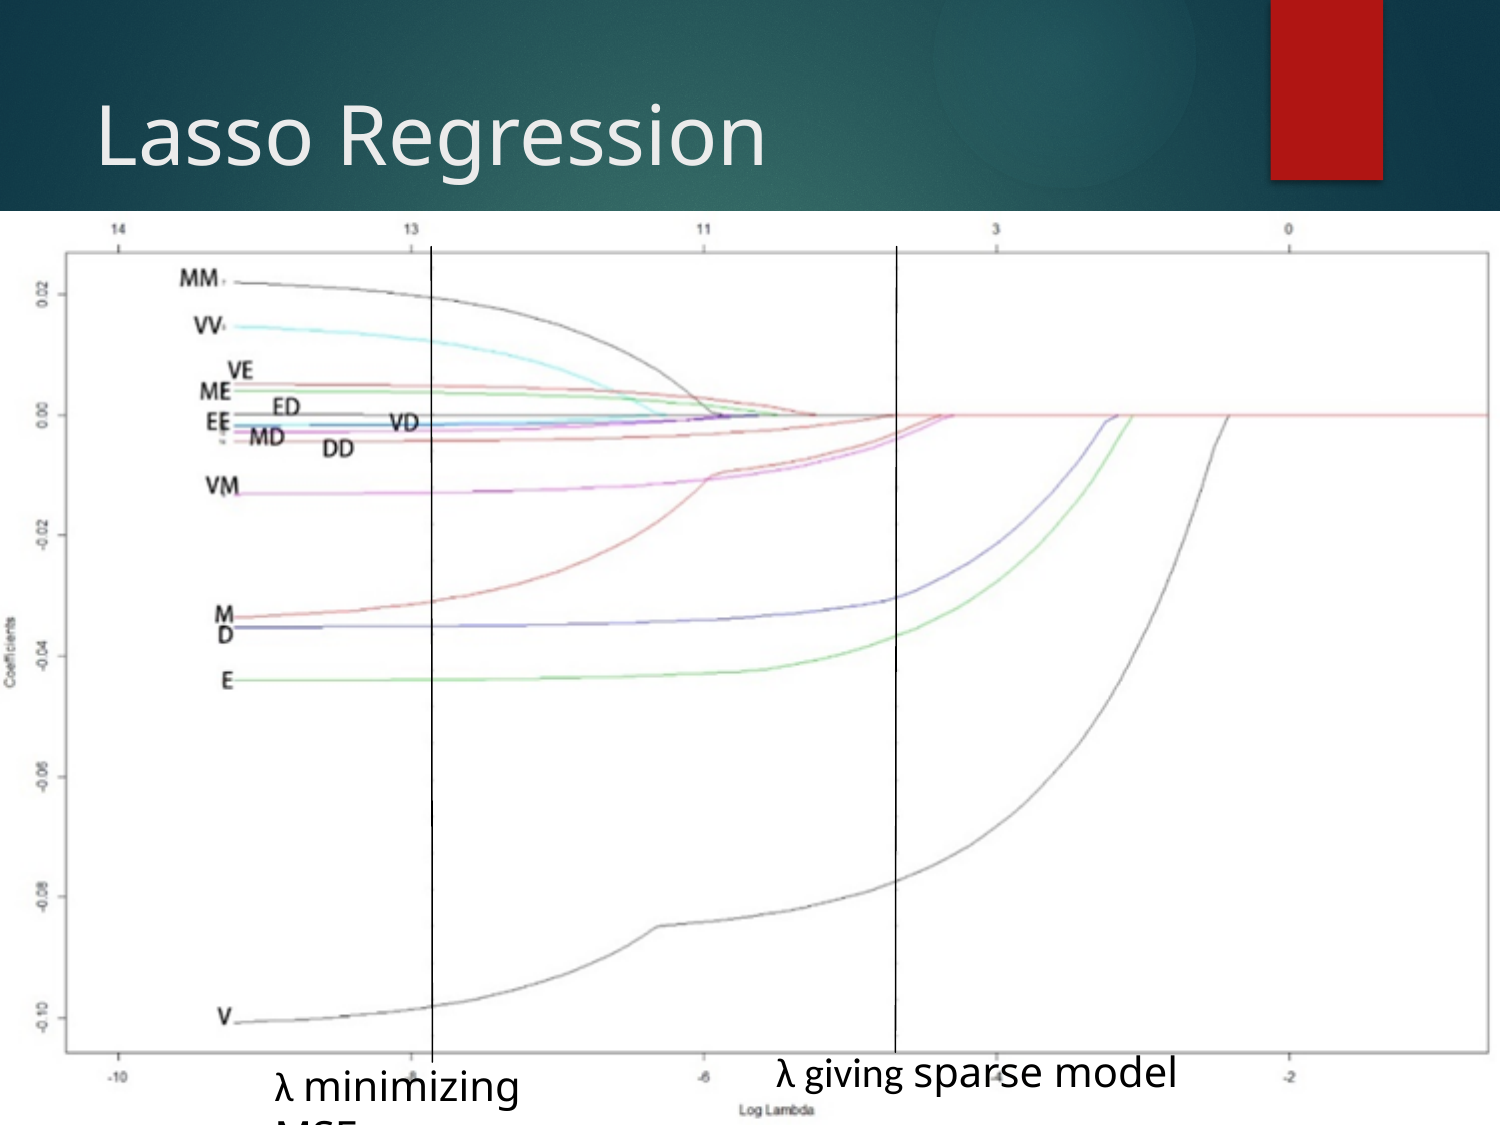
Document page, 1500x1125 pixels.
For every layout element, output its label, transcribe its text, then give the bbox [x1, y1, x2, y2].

title Lasso Regression [79, 74, 1237, 210]
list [0, 211, 1500, 1125]
